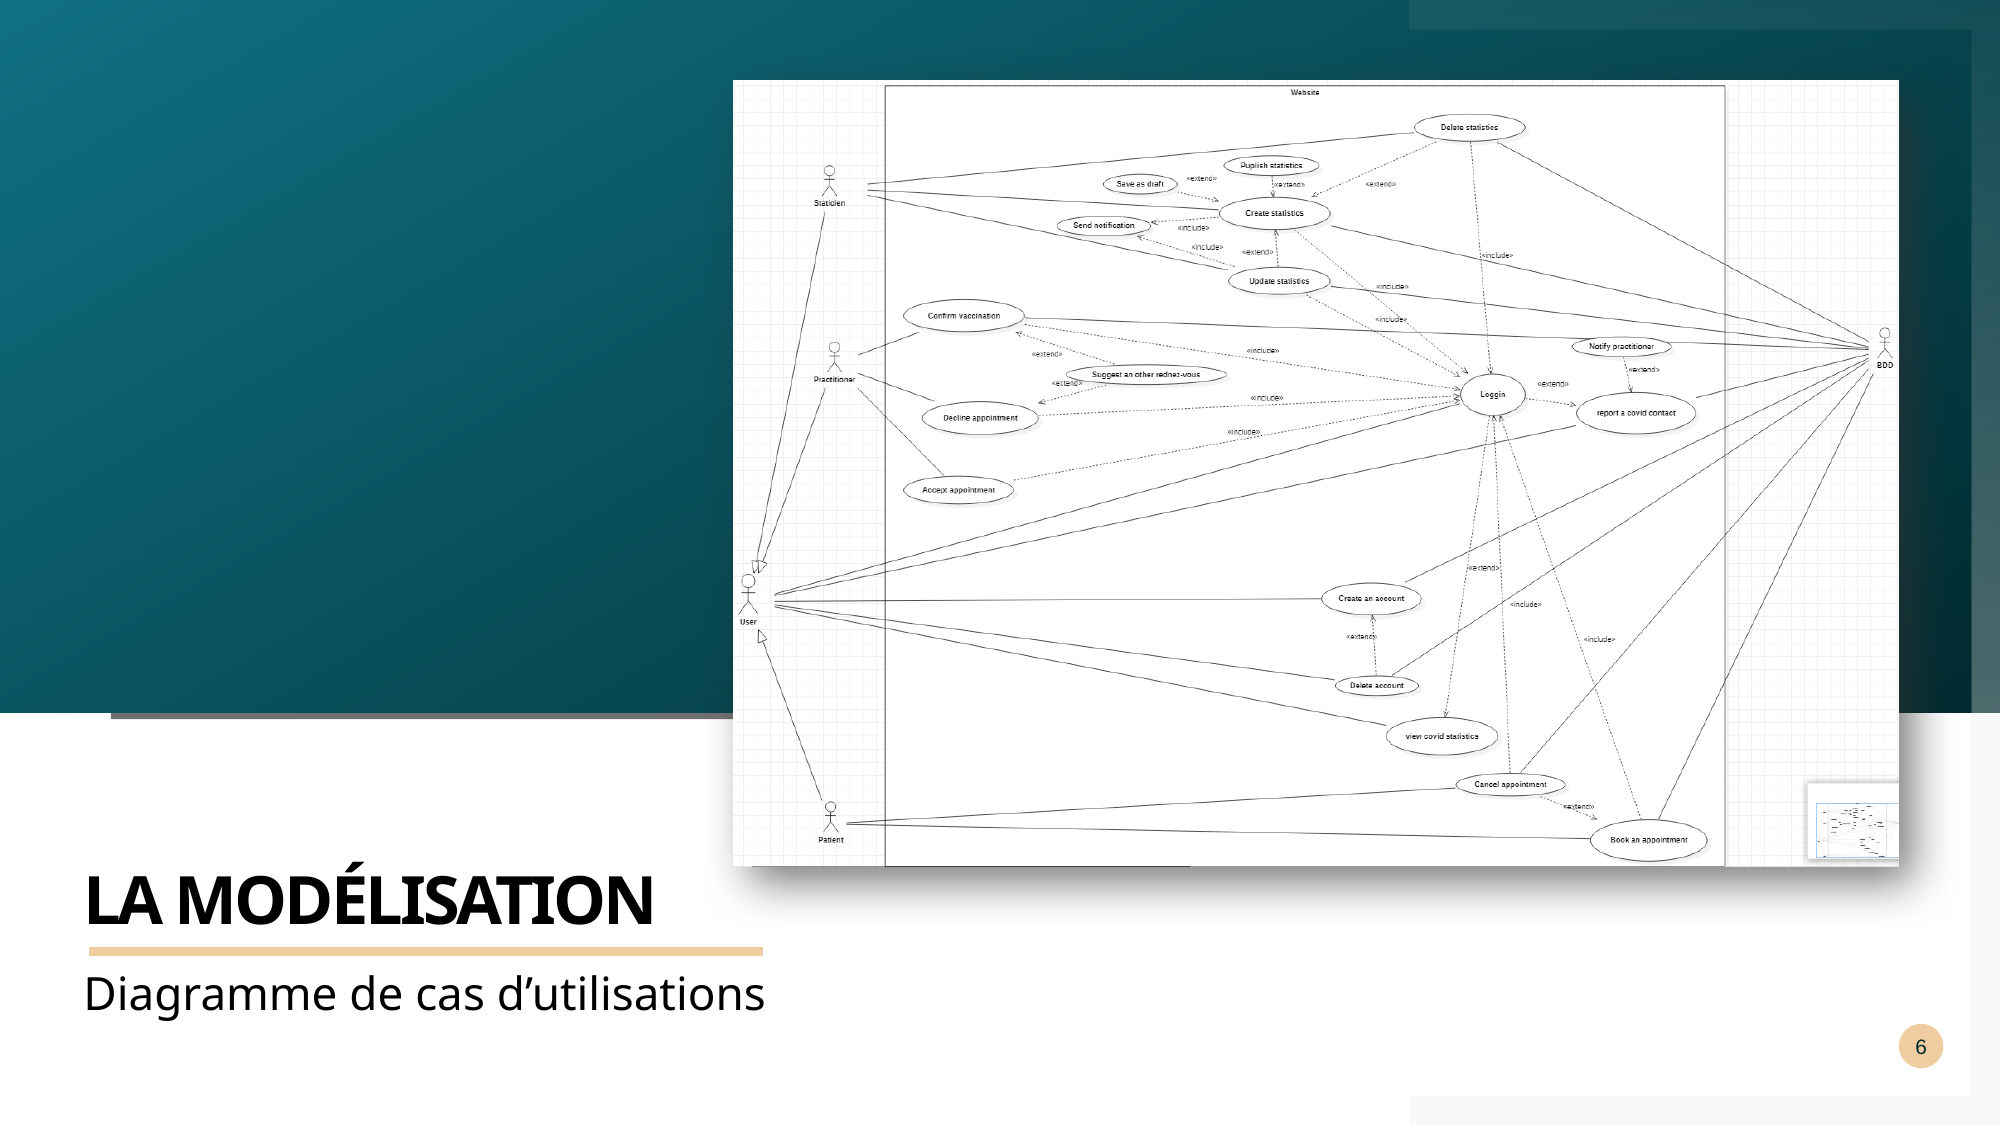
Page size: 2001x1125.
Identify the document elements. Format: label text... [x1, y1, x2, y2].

title La modélisation [83, 866, 1324, 928]
list Diagramme de cas d’utilisations [83, 964, 1324, 1024]
picture [733, 80, 1899, 867]
slide_number 6 [1898, 1023, 1944, 1069]
